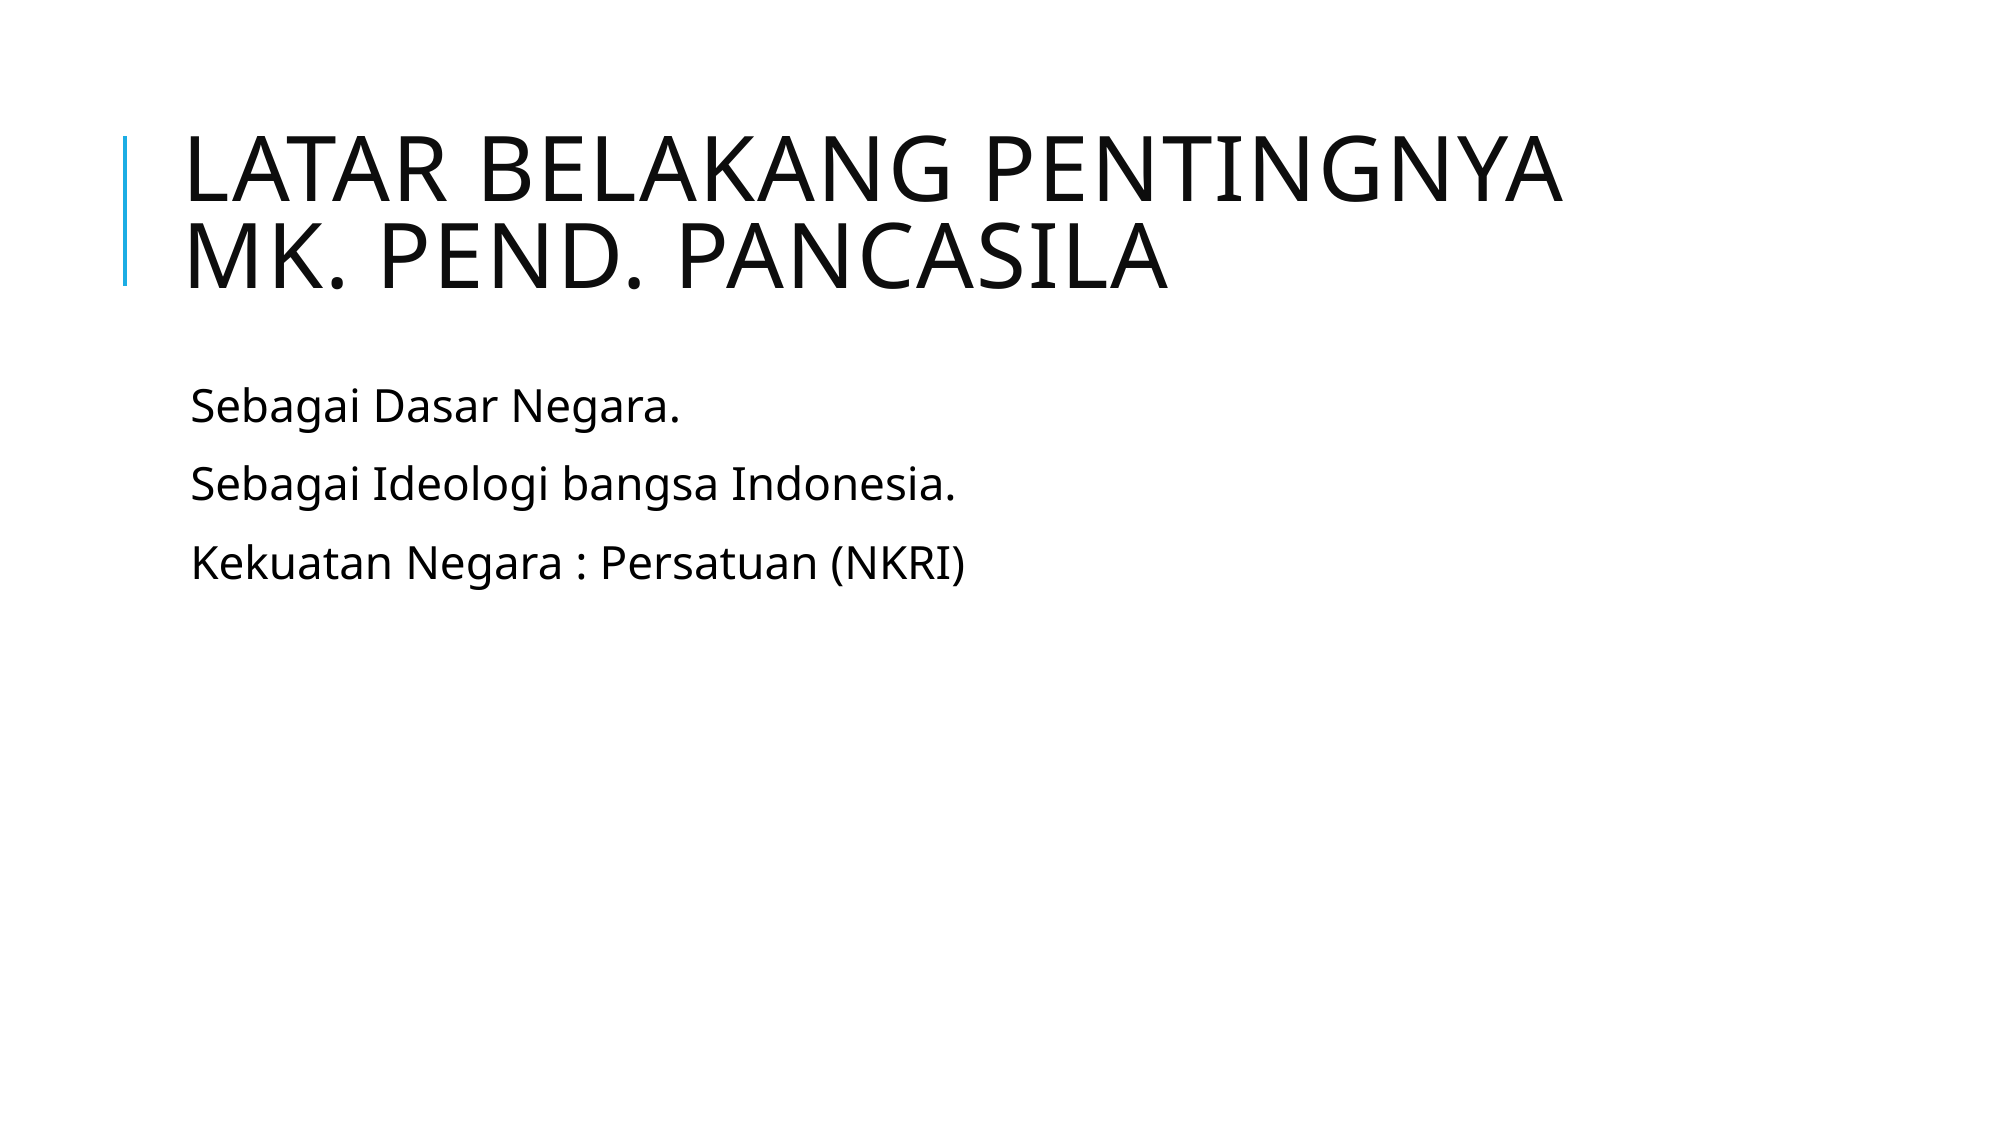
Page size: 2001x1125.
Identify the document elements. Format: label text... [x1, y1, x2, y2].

title Latar Belakang Pentingnya MK. Pend. Pancasila [168, 96, 1763, 342]
list Sebagai Dasar Negara. Sebagai Ideologi bangsa Indonesia. Kekuatan Negara : Persatuan (NKRI) [168, 375, 1763, 1035]
